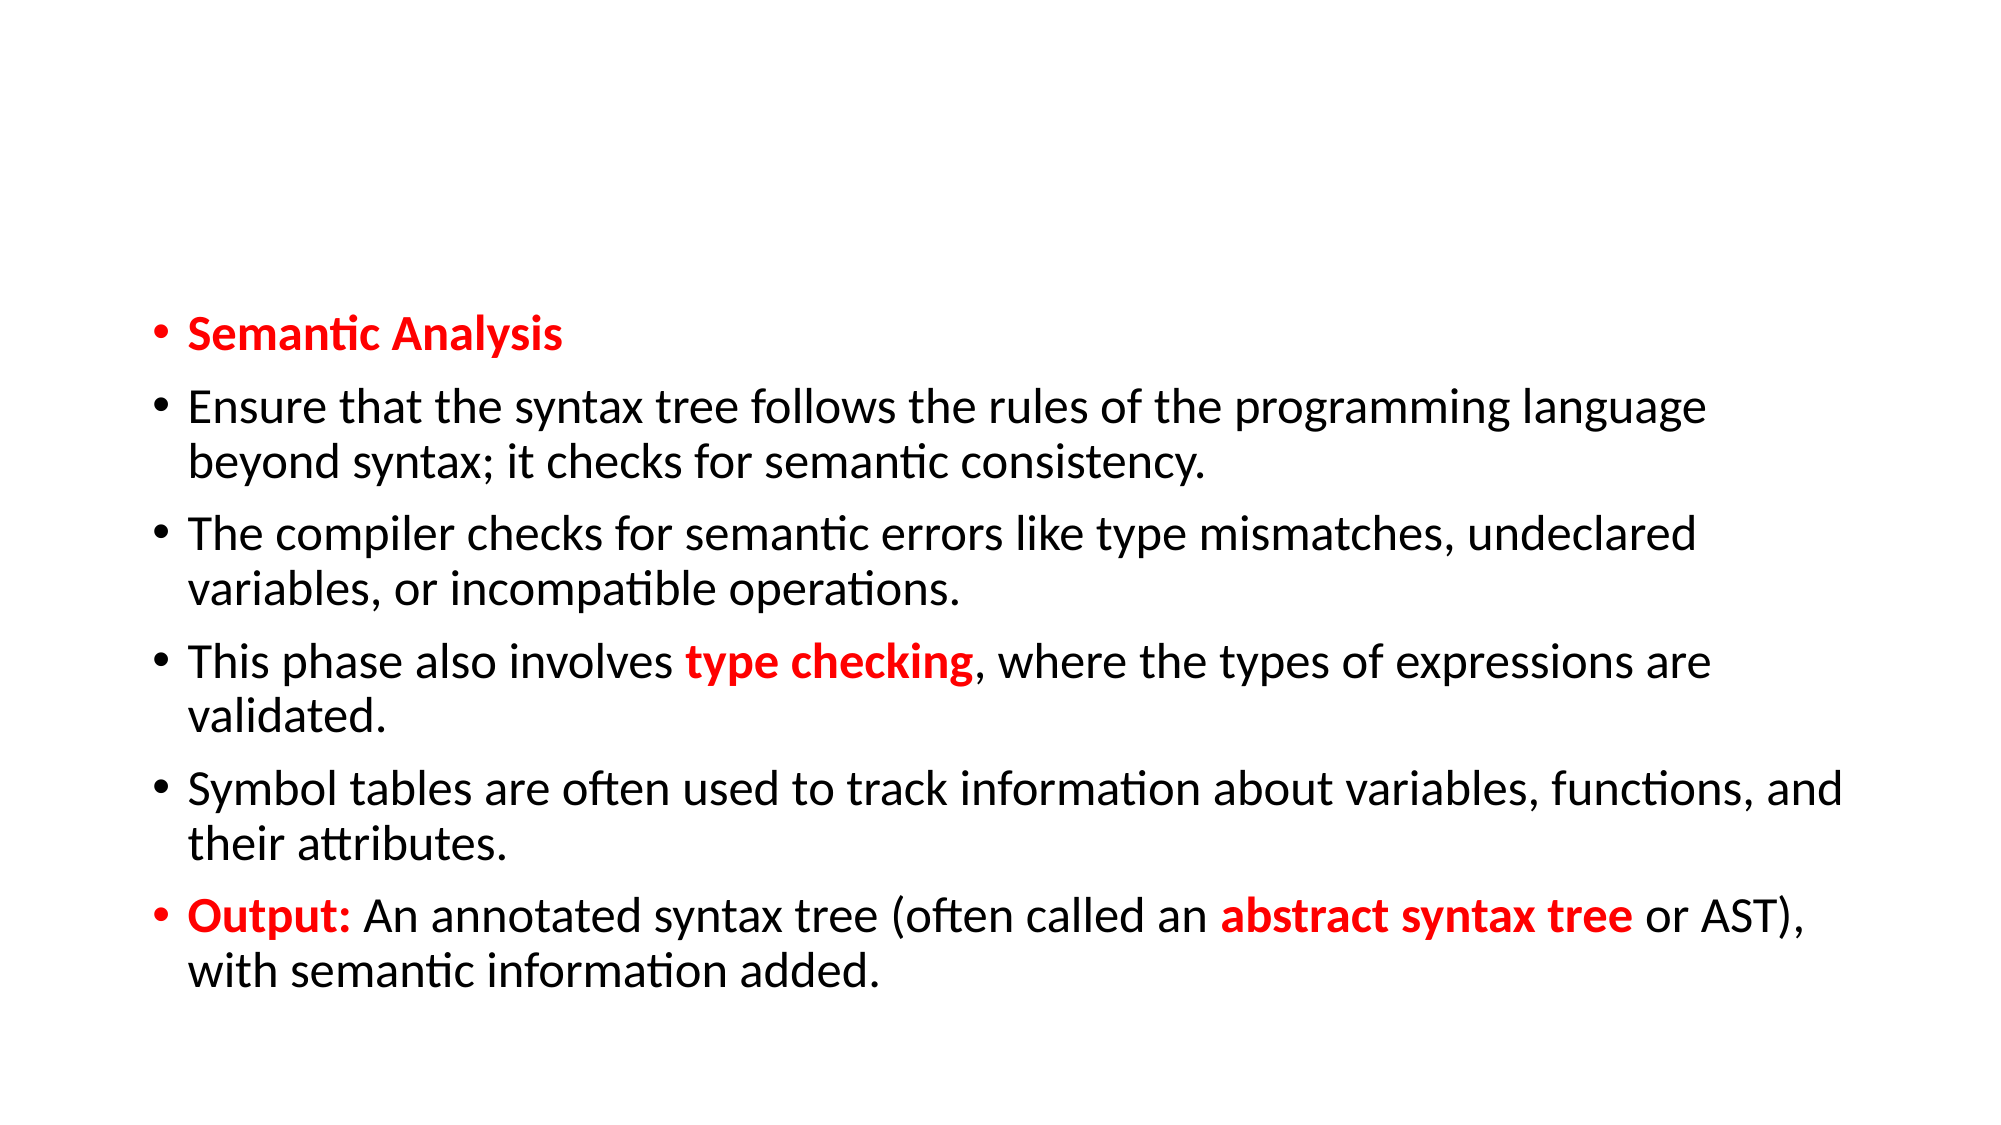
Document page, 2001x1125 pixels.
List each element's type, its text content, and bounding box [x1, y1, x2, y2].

list Semantic Analysis Ensure that the syntax tree follows the rules of the programming language beyond syntax; it checks for semantic consistency. The compiler checks for semantic errors like type mismatches, undeclared variables, or incompatible operations. This phase also involves type checking, where the types of expressions are validated. Symbol tables are often used to track information about variables, functions, and their attributes. Output: An annotated syntax tree (often called an abstract syntax tree or AST), with semantic information added. [137, 299, 1863, 1014]
